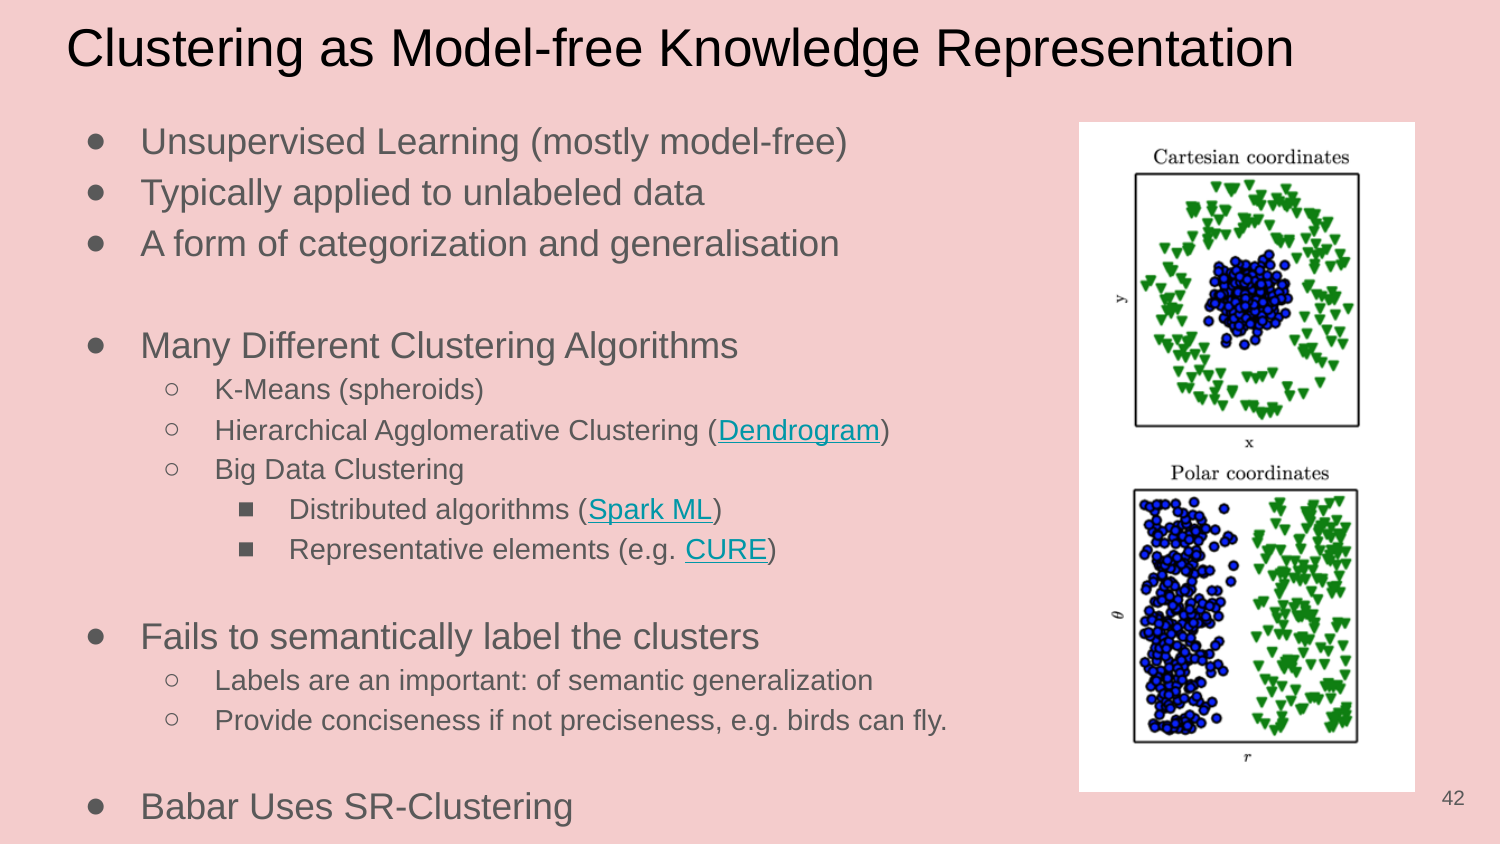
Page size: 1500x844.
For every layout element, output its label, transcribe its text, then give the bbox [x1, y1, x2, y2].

title Clustering as Model-free Knowledge Representation [51, 0, 1449, 92]
picture [1079, 121, 1416, 793]
list Unsupervised Learning (mostly model-free) Typically applied to unlabeled data A form of categorization and generalisation Many Different Clustering Algorithms K-Means (spheroids) Hierarchical Agglomerative Clustering (Dendrogram) Big Data Clustering Distributed algorithms (Spark ML) Representative elements (e.g. CURE) Fails to semantically label the clusters Labels are an important: of semantic generalization Provide conciseness if not preciseness, e.g. birds can fly. Babar Uses SR-Clustering [51, 95, 1005, 844]
slide_number ‹#› [1389, 764, 1480, 830]
